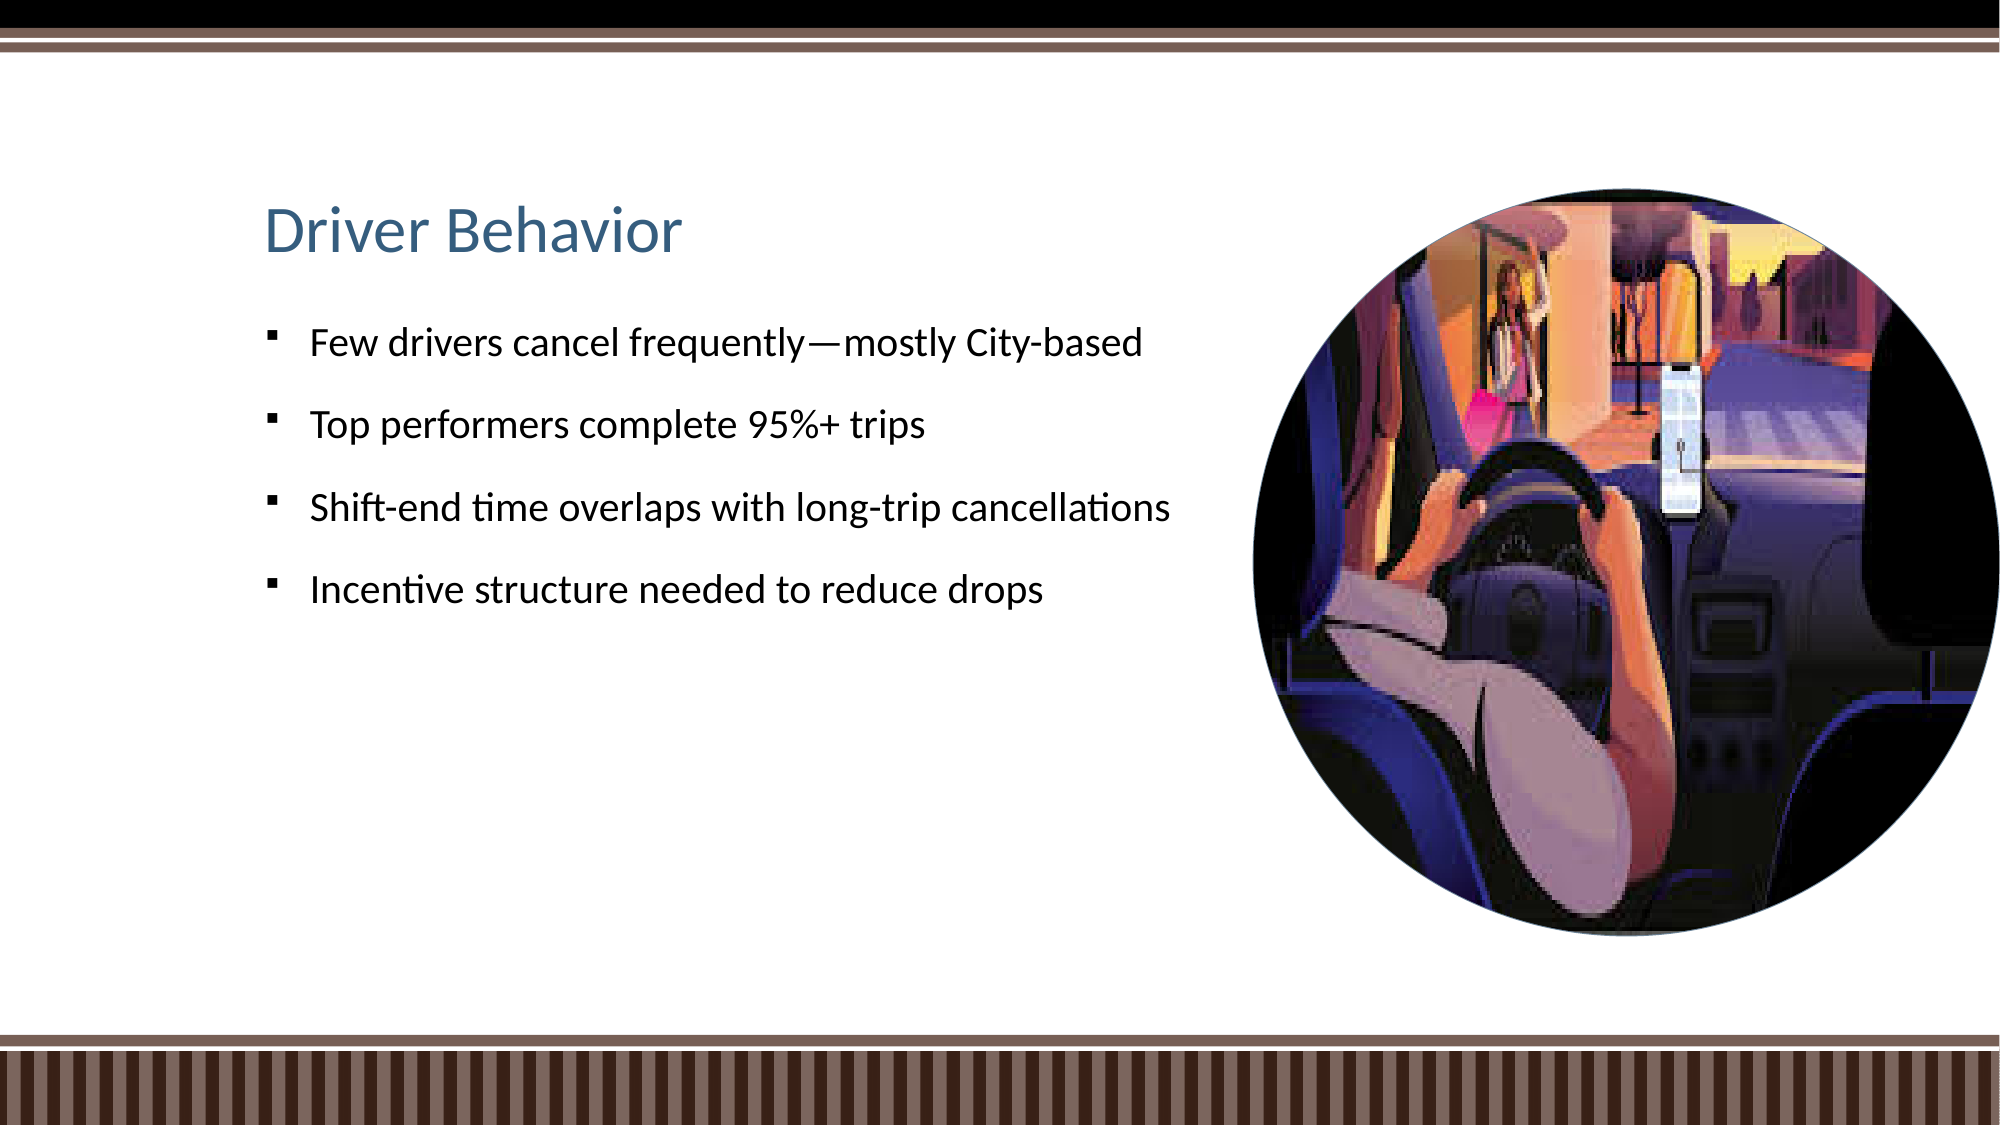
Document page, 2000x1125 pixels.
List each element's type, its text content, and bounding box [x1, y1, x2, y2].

picture [1253, 189, 2000, 936]
title Driver Behavior [249, 99, 1750, 275]
list Few drivers cancel frequently—mostly City-based Top performers complete 95%+ trips Shift-end time overlaps with long-trip cancellations Incentive structure needed to reduce drops [249, 312, 1253, 920]
